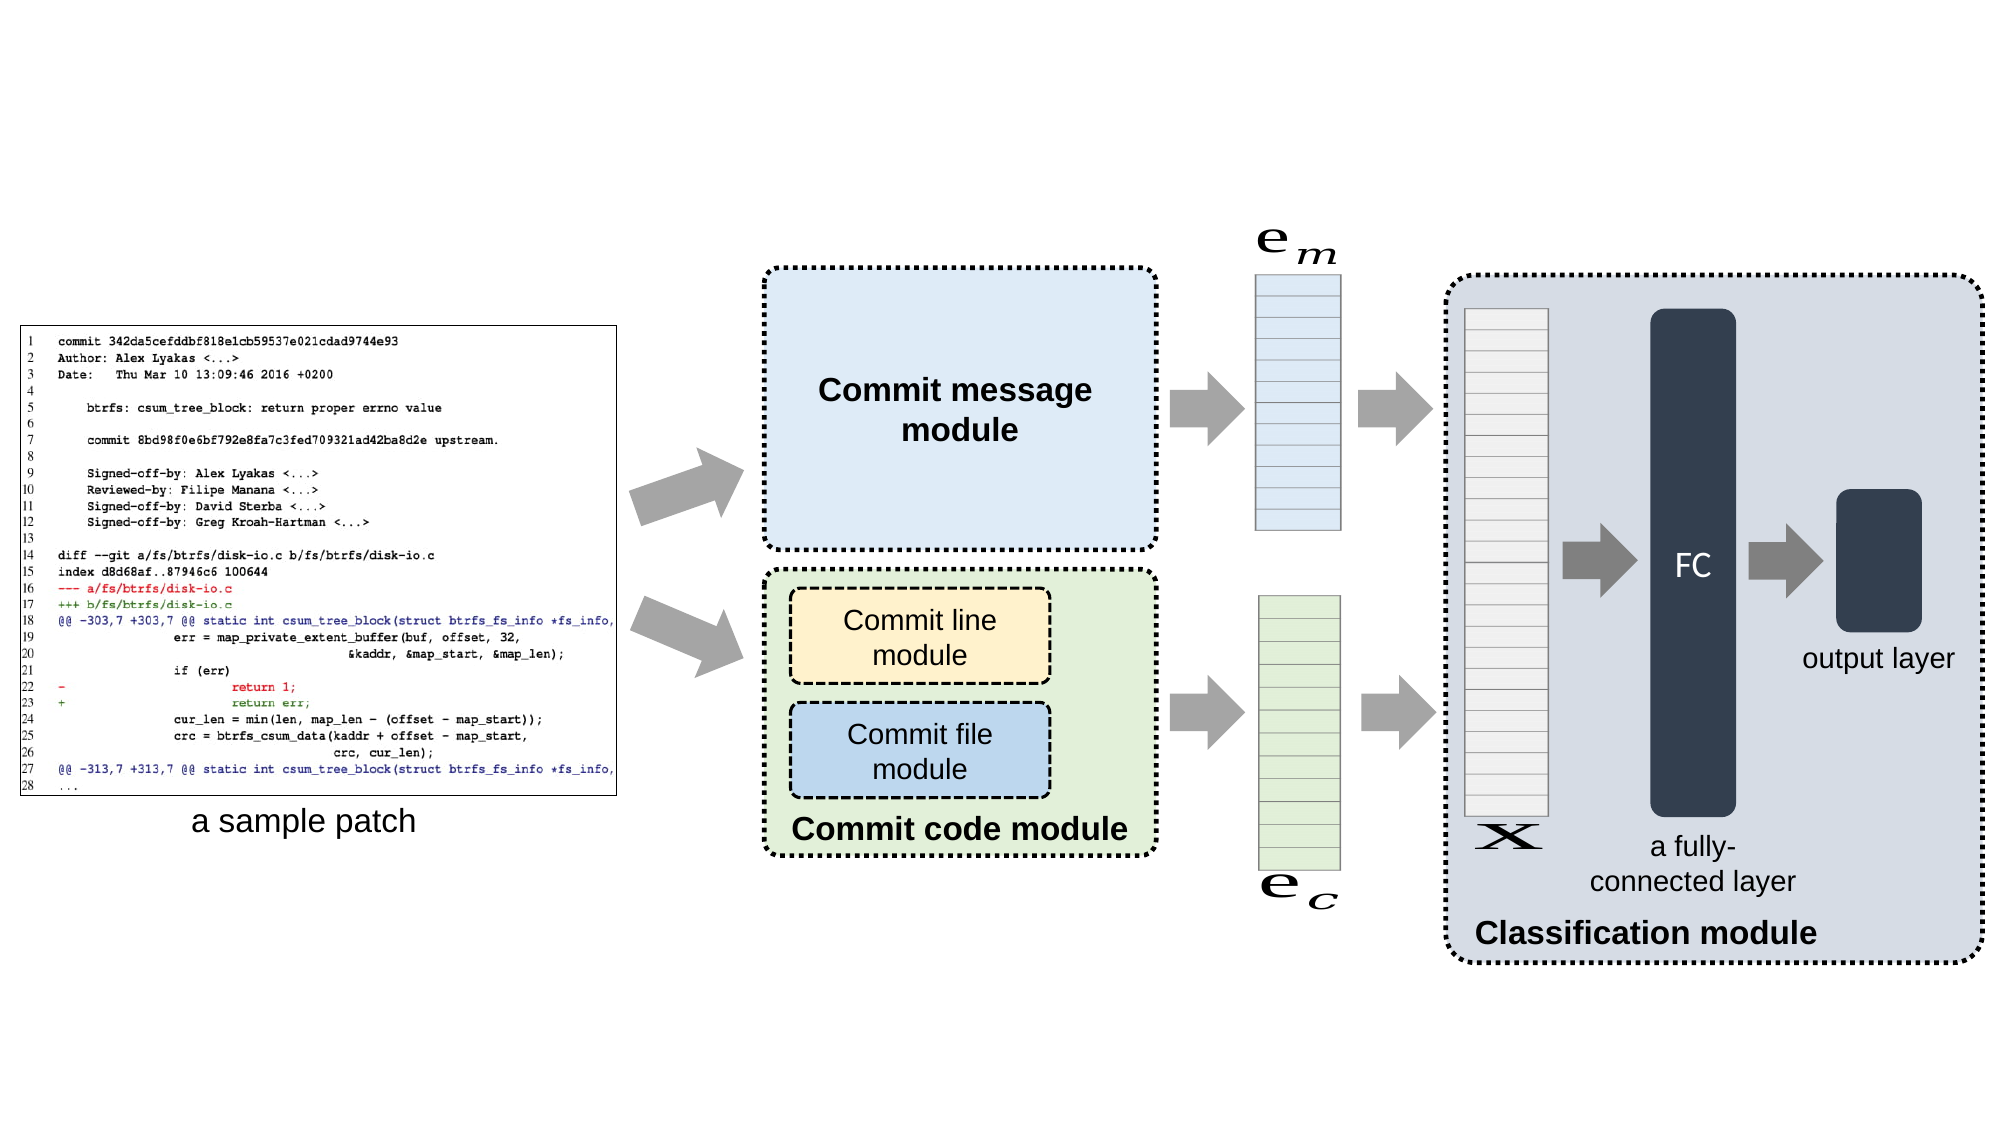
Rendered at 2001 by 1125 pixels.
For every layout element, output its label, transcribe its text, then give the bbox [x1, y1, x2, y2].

text_box [1835, 488, 1923, 631]
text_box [1463, 308, 1550, 817]
text_box FC [1649, 307, 1738, 819]
text_box Commit message module [803, 360, 1118, 456]
text_box [1747, 520, 1826, 601]
text_box [763, 266, 1158, 551]
picture [20, 325, 617, 796]
text_box a fully-connected layer [1573, 819, 1813, 903]
text_box Commit file module [789, 701, 1051, 799]
text_box [628, 594, 745, 680]
text_box [1357, 368, 1435, 449]
text_box output layer [1775, 631, 1983, 682]
text_box [1360, 672, 1439, 753]
text_box [627, 445, 746, 528]
text_box [1561, 520, 1640, 601]
text_box [763, 568, 1158, 857]
text_box [1444, 273, 1984, 964]
text_box [1168, 368, 1247, 449]
picture [1254, 274, 1342, 531]
text_box Commit code module [776, 800, 1144, 855]
text_box a sample patch [133, 796, 475, 847]
text_box Classification module [1459, 903, 1833, 959]
text_box Commit line module [789, 587, 1051, 685]
text_box [1168, 672, 1247, 753]
picture [1257, 595, 1342, 871]
